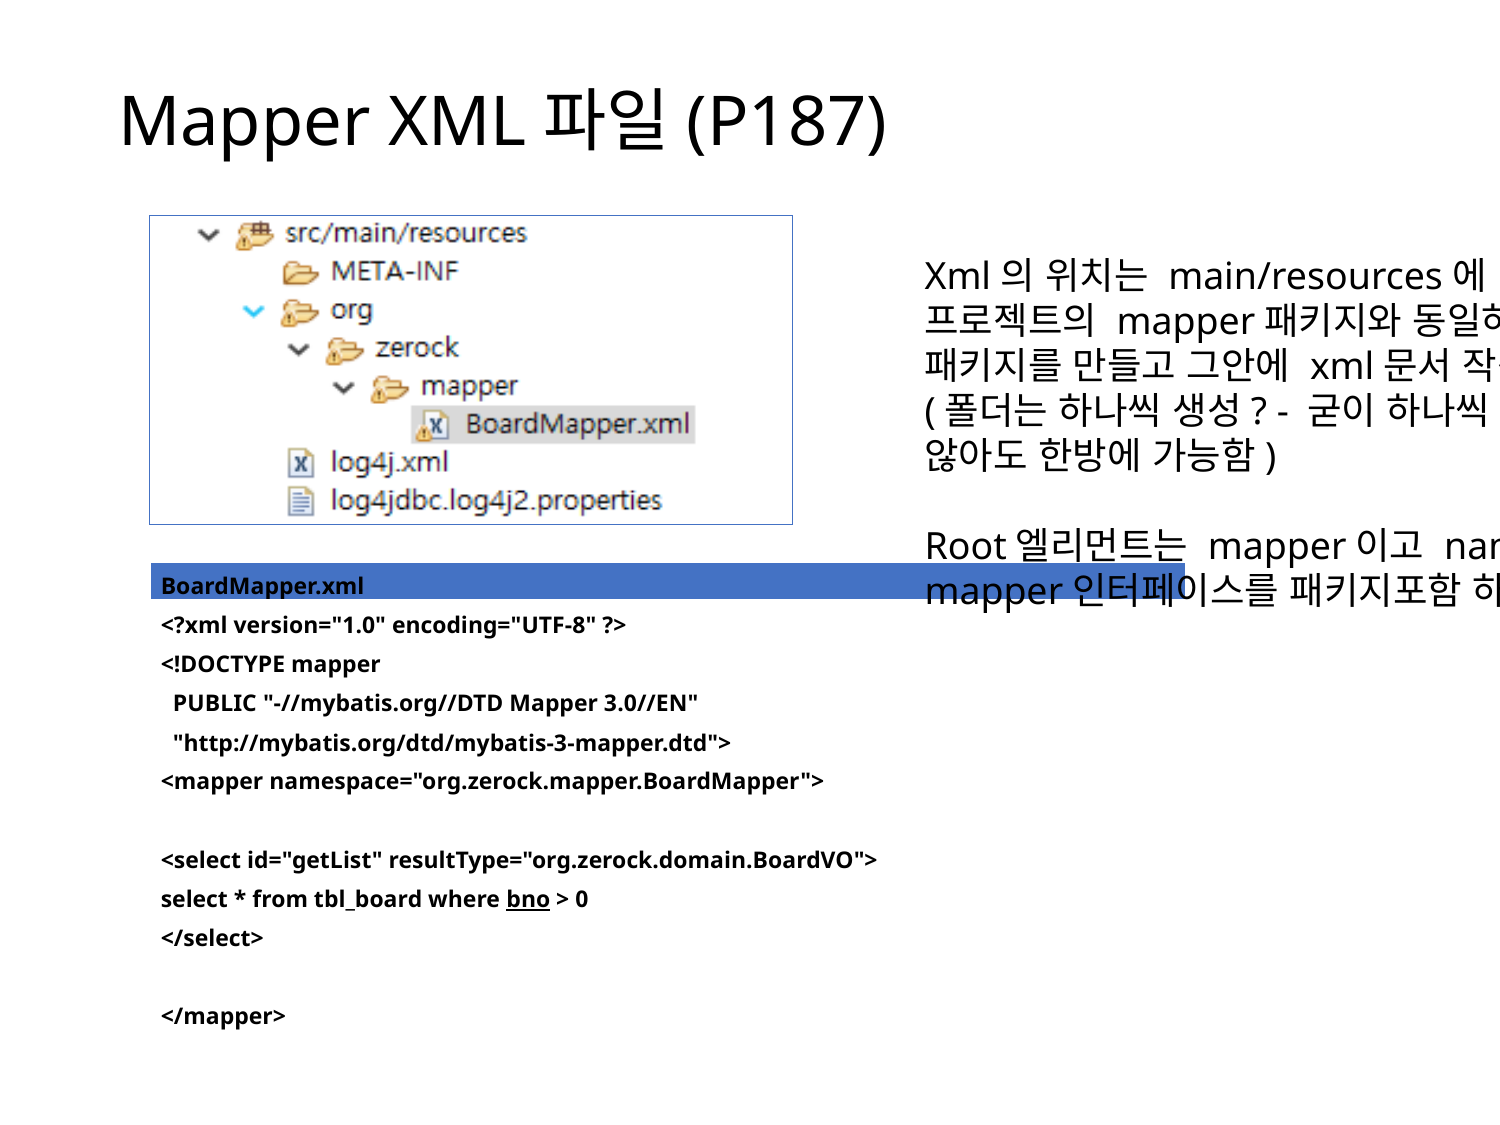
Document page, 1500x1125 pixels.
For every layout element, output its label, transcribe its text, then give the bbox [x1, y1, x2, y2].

picture [149, 215, 793, 525]
table_header BoardMapper.xml [151, 563, 909, 599]
table_cell <?xml version="1.0" encoding="UTF-8" ?> <!DOCTYPE mapper PUBLIC "-//mybatis.org//DTD Mapper 3.0//EN" "http://mybatis.org/dtd/mybatis-3-mapper.dtd"> <mapper namespace="org.zerock.mapper.BoardMapper"> <select id="getList" resultType="org.zerock.domain.BoardVO"> select * from tbl_board where bno > 0 </select> </mapper> [151, 604, 1185, 1030]
title Mapper XML파일(P187) [103, 59, 1397, 188]
text_box Xml의 위치는 main/resources에 프로젝트의 mapper패키지와 동일하게 패키지를 만들고 그안에 xml문서 작성 (폴더는 하나씩 생성? - 굳이 하나씩 생성하지 않아도 한방에 가능함) Root엘리먼트는 mapper이고 namespace속성은 mapper인터페이스를 패키지포함 하여 작성 [909, 244, 1500, 619]
